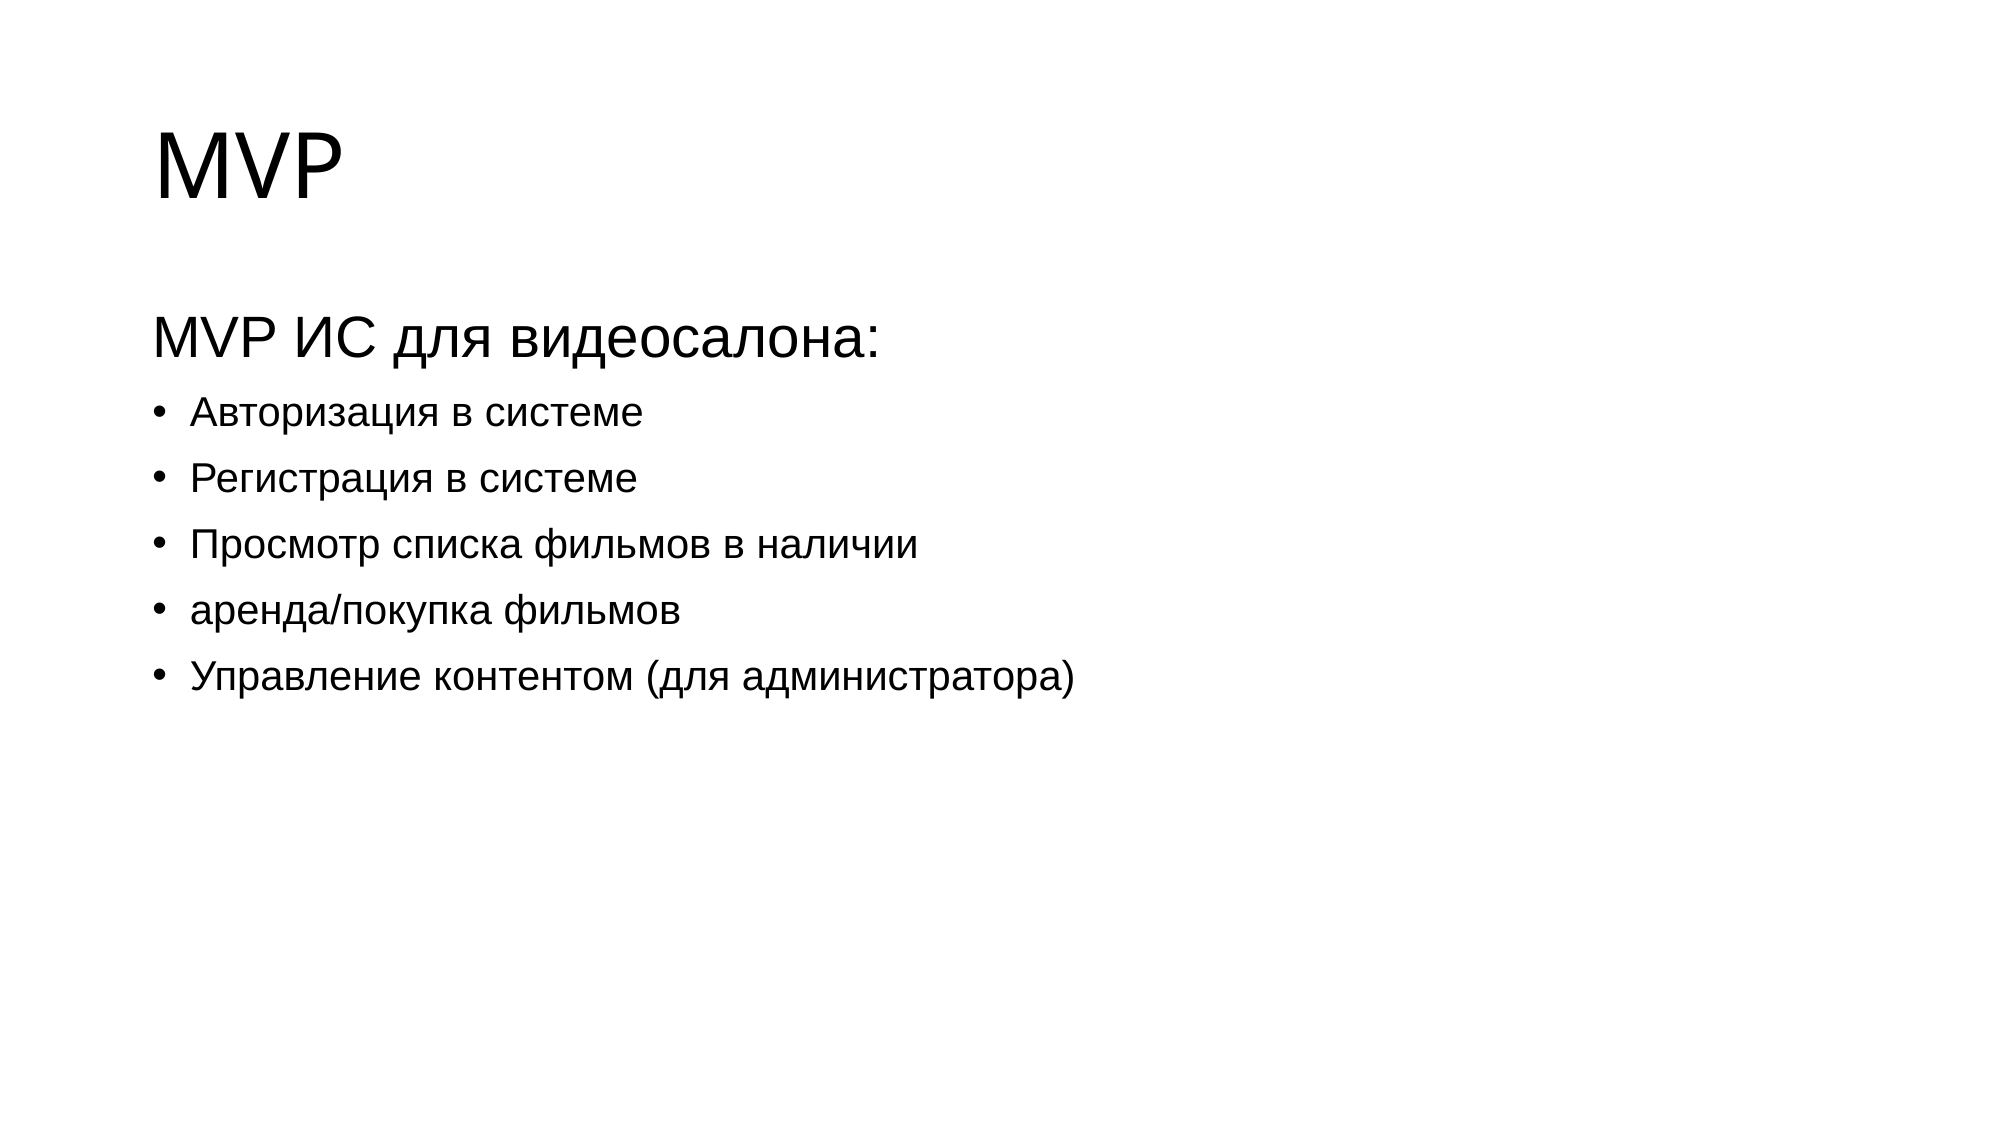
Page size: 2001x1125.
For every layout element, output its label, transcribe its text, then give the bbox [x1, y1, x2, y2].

list MVP ИС для видеосалона: Авторизация в системе Регистрация в системе Просмотр списка фильмов в наличии аренда/покупка фильмов Управление контентом (для администратора) [137, 299, 1863, 1014]
title MVP [137, 59, 1863, 278]
